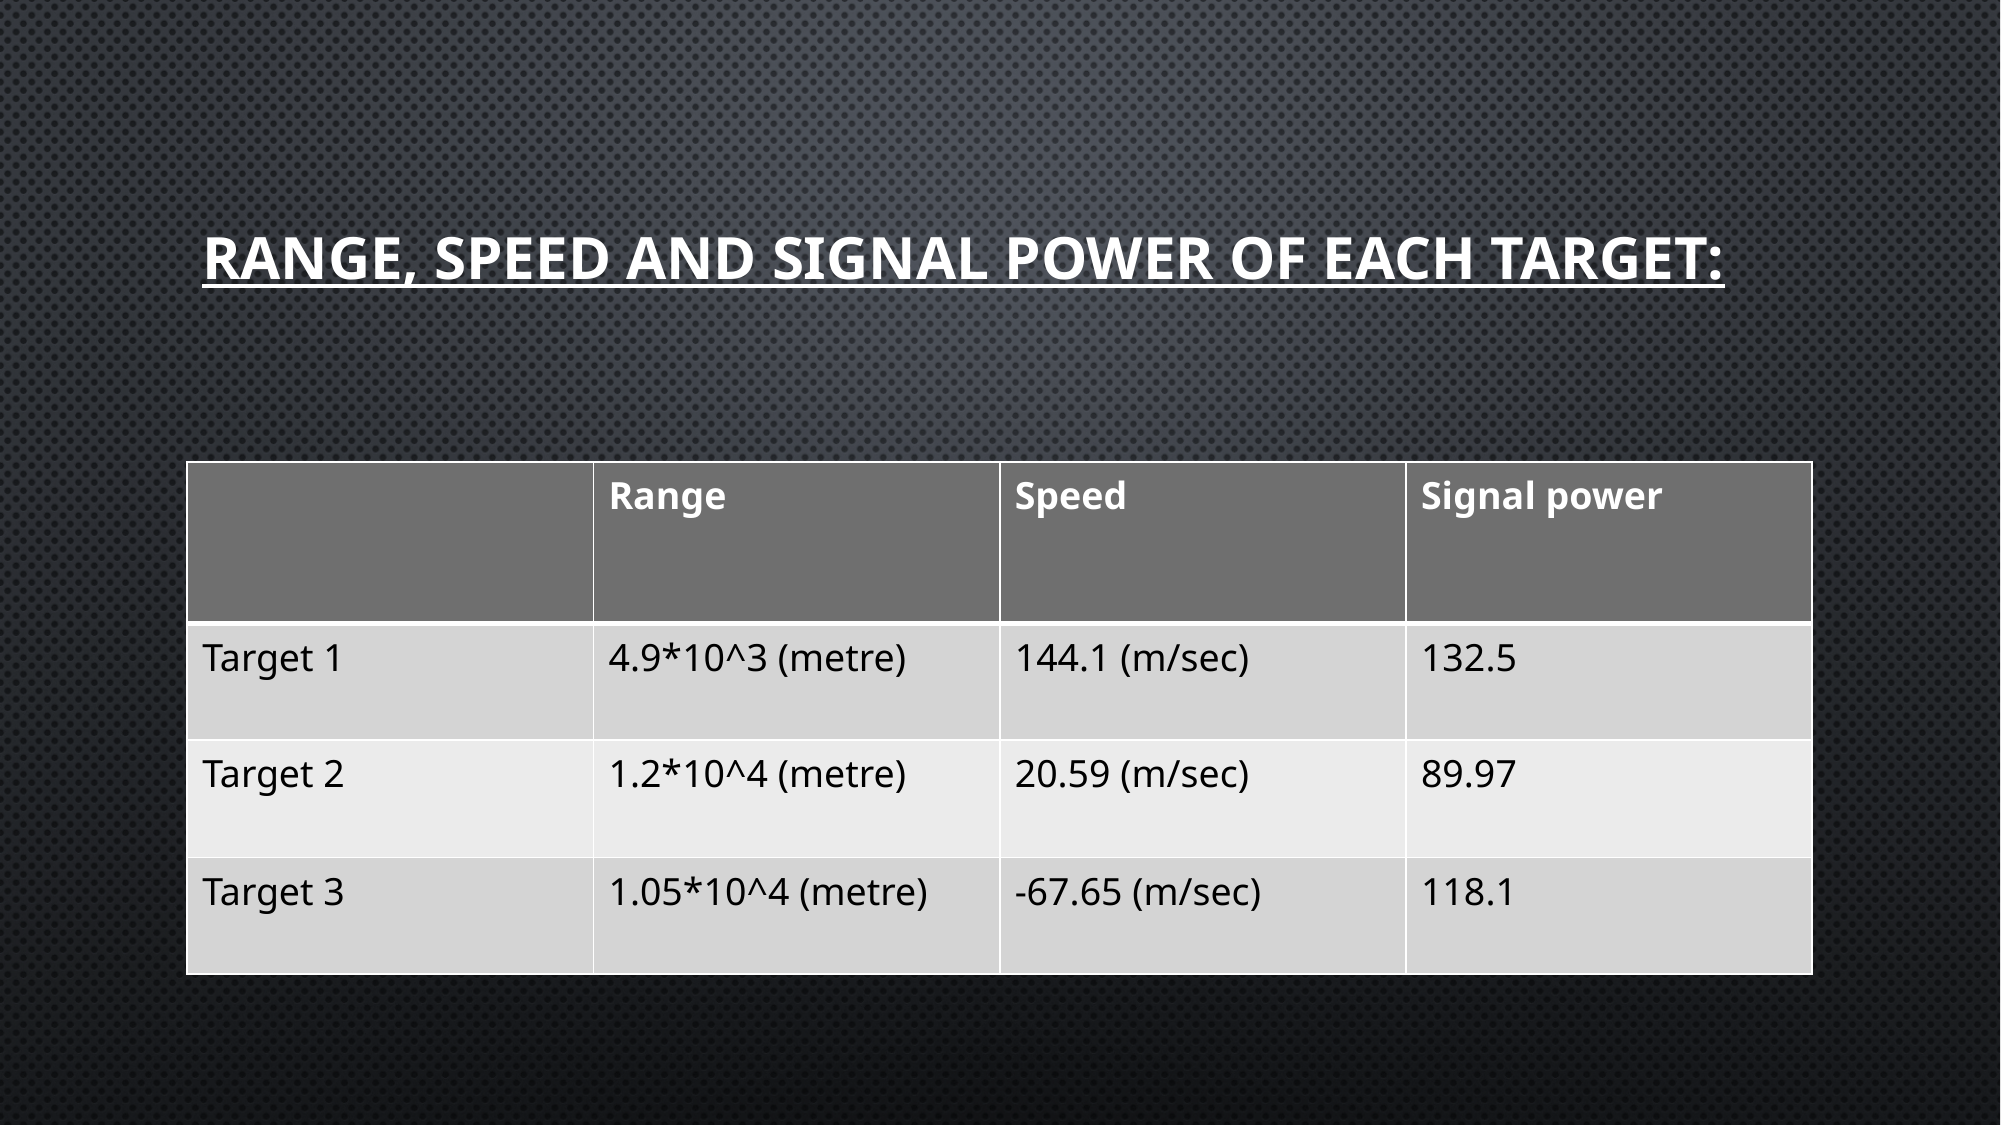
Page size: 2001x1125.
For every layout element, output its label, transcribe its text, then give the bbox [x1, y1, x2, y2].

table_cell 144.1 (m/sec) [1001, 626, 1405, 739]
table_cell 20.59 (m/sec) [1001, 741, 1405, 857]
table_cell 1.05*10^4 (metre) [594, 858, 999, 973]
table_header Signal power [1407, 463, 1811, 621]
table_header Range [594, 463, 999, 621]
table_cell Target 3 [188, 858, 593, 973]
title Range, Speed and Signal power of each target: [187, 99, 1813, 413]
table_cell -67.65 (m/sec) [1001, 858, 1405, 973]
table_cell 89.97 [1407, 741, 1811, 857]
table_header [188, 463, 593, 621]
table_cell Target 2 [188, 741, 593, 857]
table_cell 132.5 [1407, 626, 1811, 739]
table_header Speed [1001, 463, 1405, 621]
table_cell Target 1 [188, 626, 593, 739]
table_cell 118.1 [1407, 858, 1811, 973]
table_cell 1.2*10^4 (metre) [594, 741, 999, 857]
table_cell 4.9*10^3 (metre) [594, 626, 999, 739]
